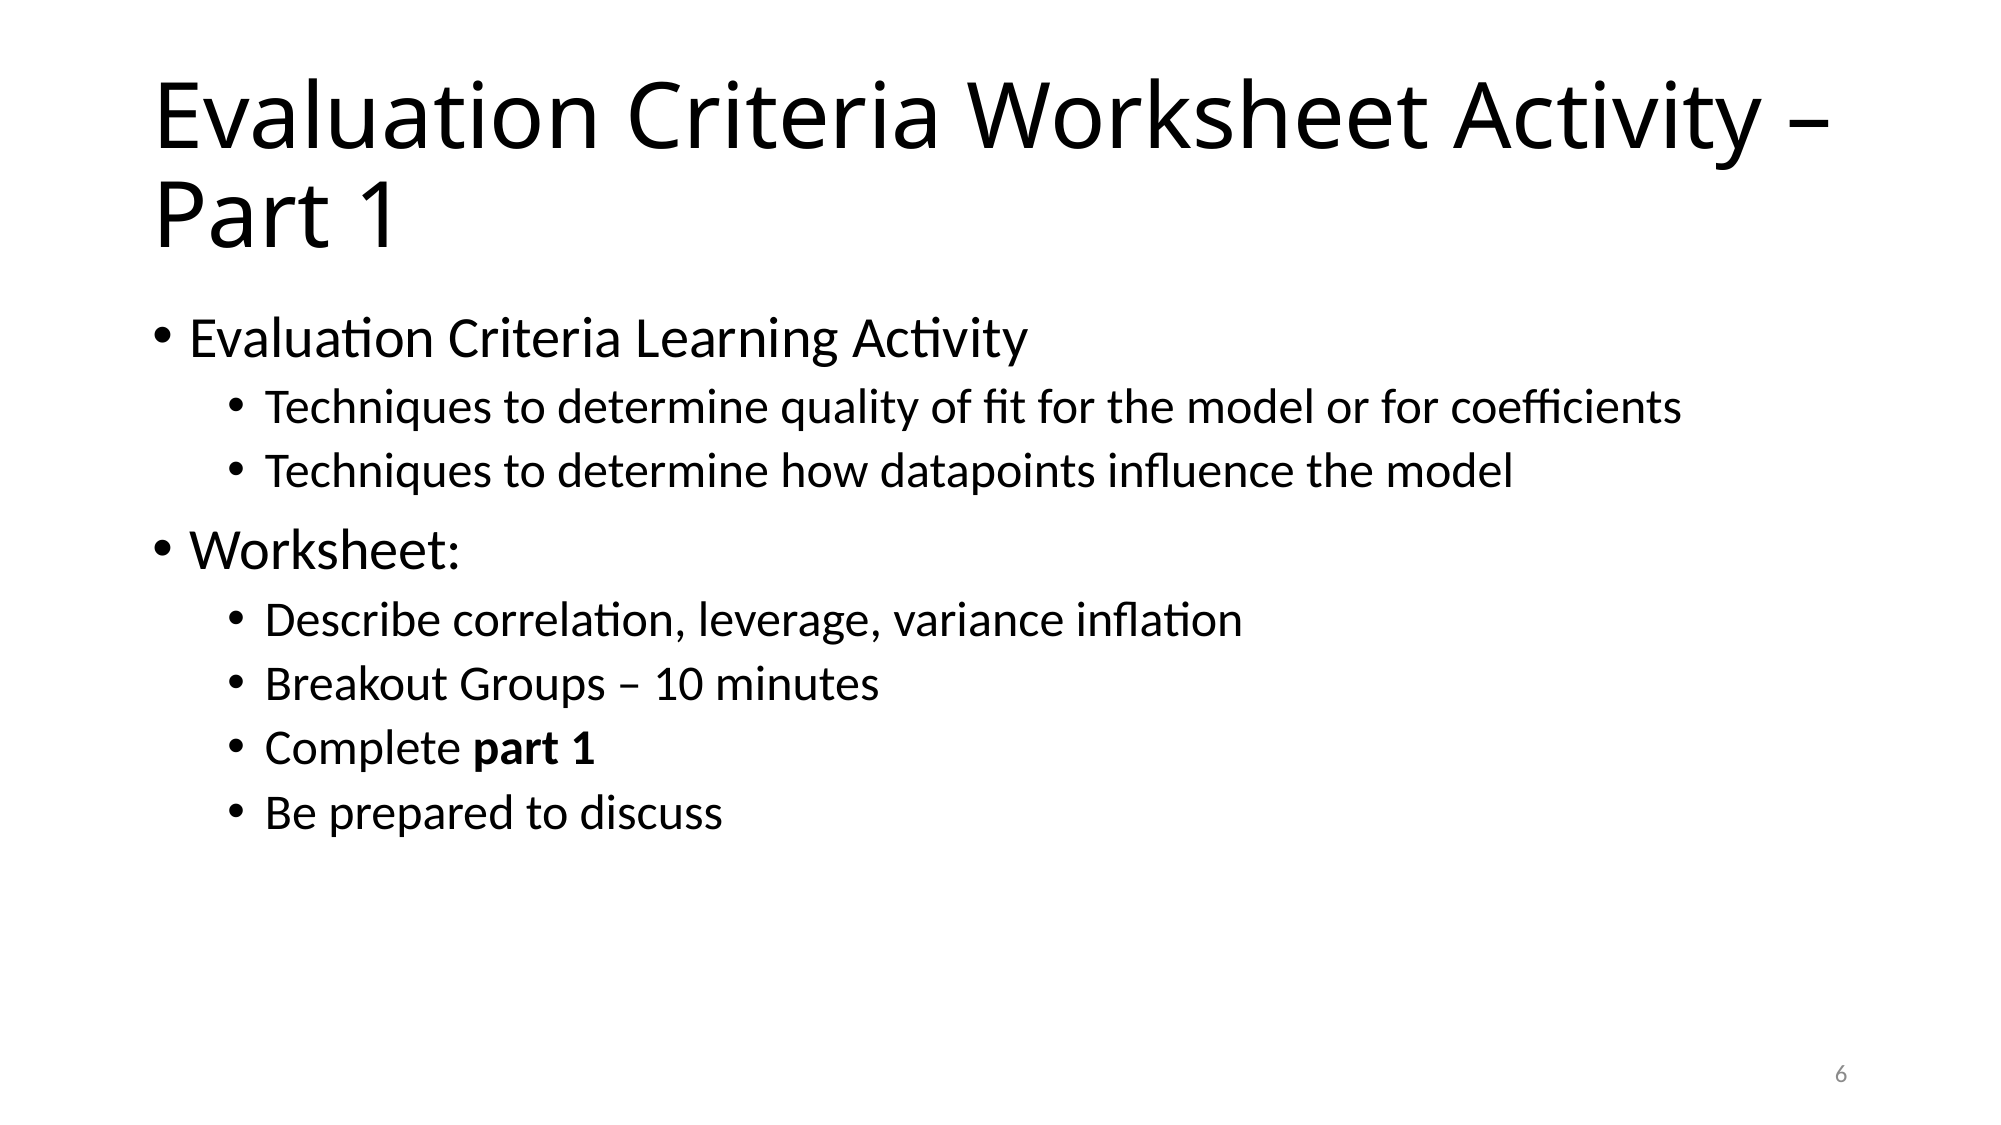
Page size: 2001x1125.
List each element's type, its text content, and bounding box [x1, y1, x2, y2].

slide_number 6 [1412, 1042, 1863, 1103]
list Evaluation Criteria Learning Activity Techniques to determine quality of fit for the model or for coefficients Techniques to determine how datapoints influence the model Worksheet: Describe correlation, leverage, variance inflation Breakout Groups – 10 minutes Complete part 1 Be prepared to discuss [137, 299, 1863, 1014]
title Evaluation Criteria Worksheet Activity – Part 1 [137, 59, 1863, 278]
